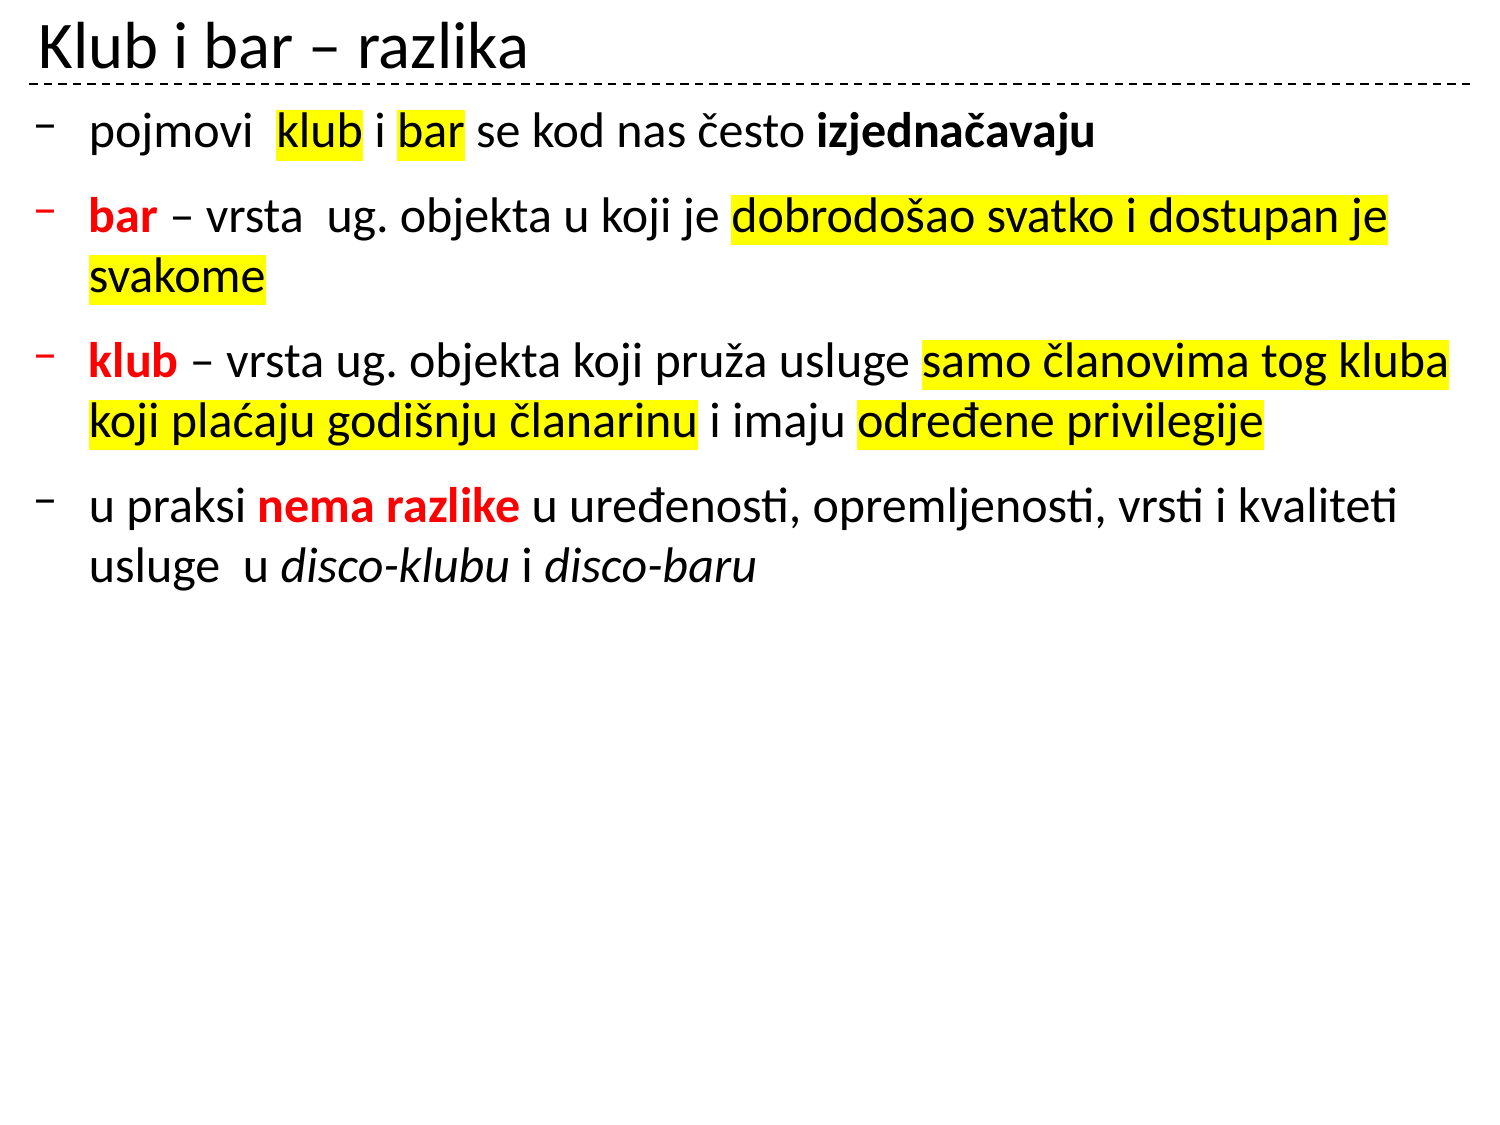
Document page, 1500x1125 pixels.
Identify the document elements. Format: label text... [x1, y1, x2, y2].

list pojmovi klub i bar se kod nas često izjednačavaju bar – vrsta ug. objekta u koji je dobrodošao svatko i dostupan je svakome klub – vrsta ug. objekta koji pruža usluge samo članovima tog kluba koji plaćaju godišnju članarinu i imaju određene privilegije u praksi nema razlike u uređenosti, opremljenosti, vrsti i kvaliteti usluge u disco-klubu i disco-baru [17, 90, 1483, 1125]
title Klub i bar – razlika [23, 0, 1477, 90]
